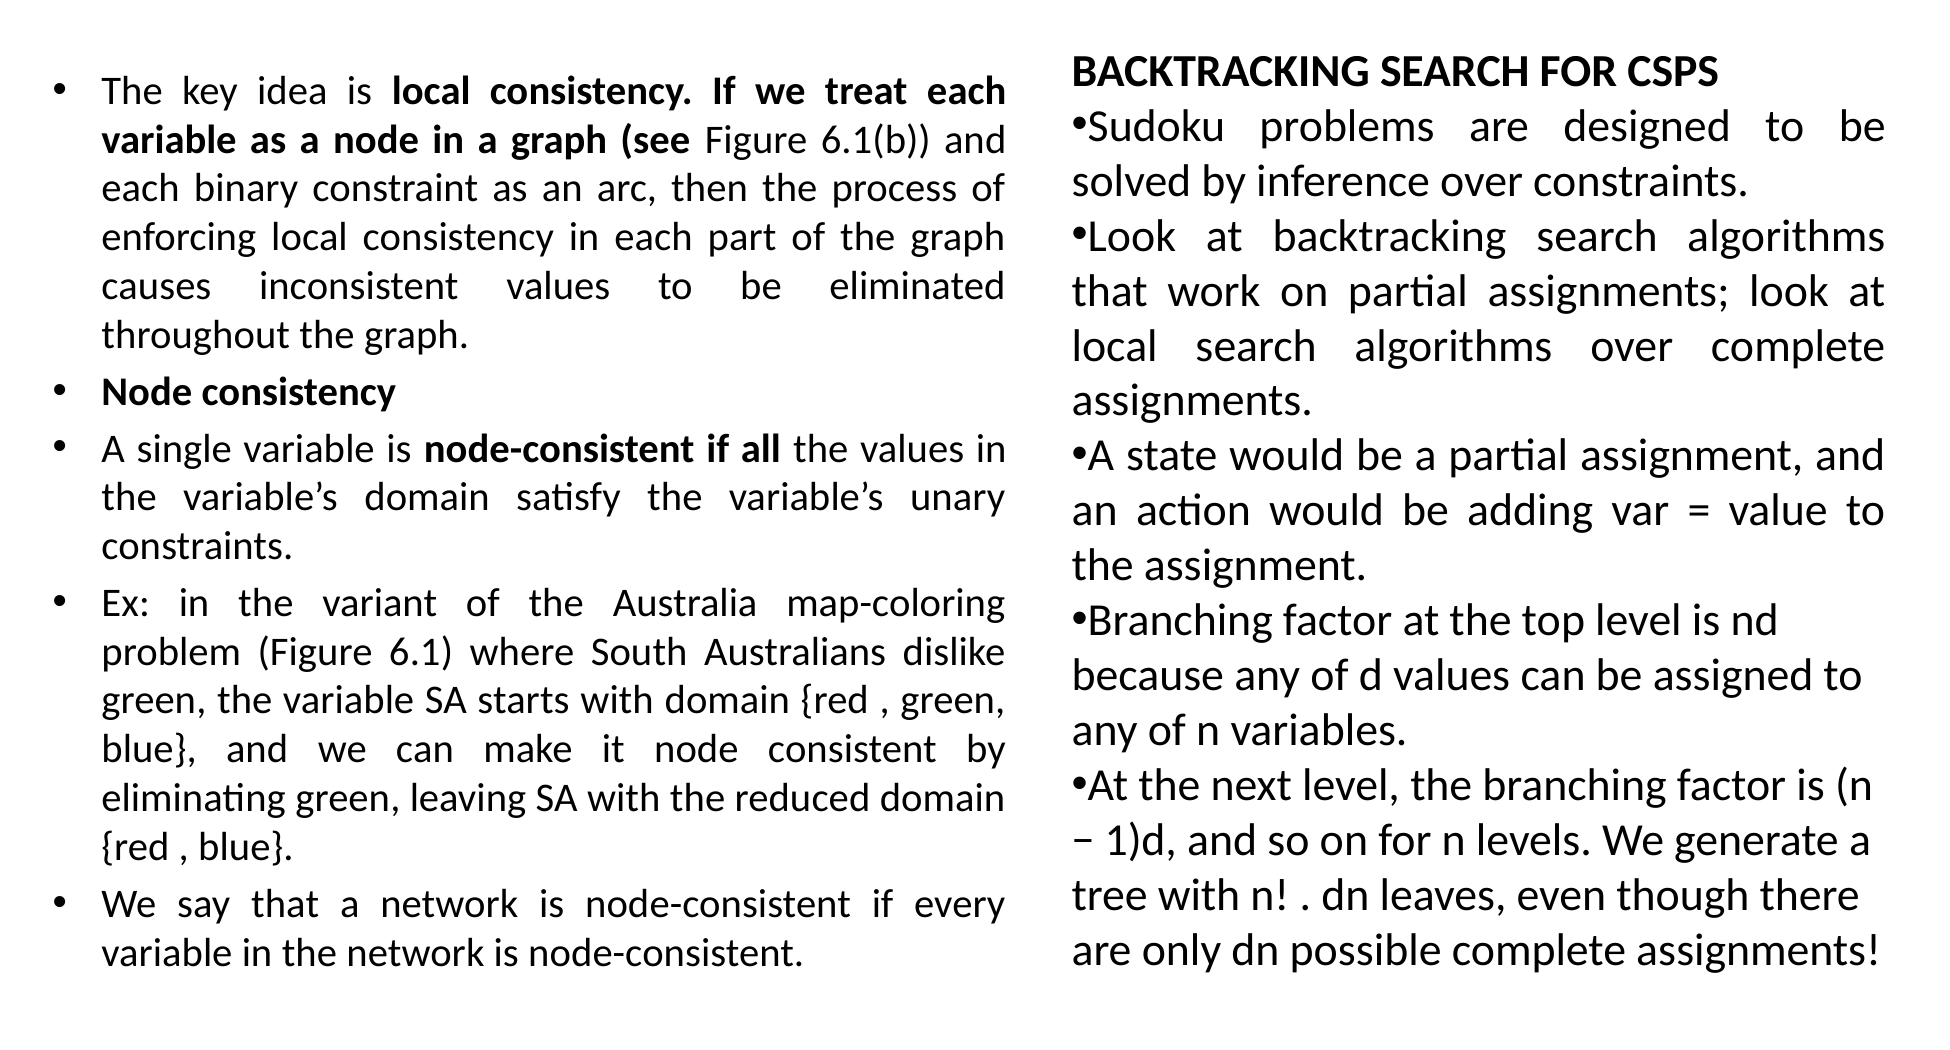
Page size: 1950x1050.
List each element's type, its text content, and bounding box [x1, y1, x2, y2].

text_box BACKTRACKING SEARCH FOR CSPS Sudoku problems are designed to be solved by inference over constraints. Look at backtracking search algorithms that work on partial assignments; look at local search algorithms over complete assignments. A state would be a partial assignment, and an action would be adding var = value to the assignment. Branching factor at the top level is nd because any of d values can be assigned to any of n variables. At the next level, the branching factor is (n − 1)d, and so on for n levels. We generate a tree with n! . dn leaves, even though there are only dn possible complete assignments! [1056, 32, 1901, 983]
list The key idea is local consistency. If we treat each variable as a node in a graph (see Figure 6.1(b)) and each binary constraint as an arc, then the process of enforcing local consistency in each part of the graph causes inconsistent values to be eliminated throughout the graph. Node consistency A single variable is node-consistent if all the values in the variable’s domain satisfy the variable’s unary constraints. Ex: in the variant of the Australia map-coloring problem (Figure 6.1) where South Australians dislike green, the variable SA starts with domain {red , green, blue}, and we can make it node consistent by eliminating green, leaving SA with the reduced domain {red , blue}. We say that a network is node-consistent if every variable in the network is node-consistent. [37, 56, 1022, 994]
